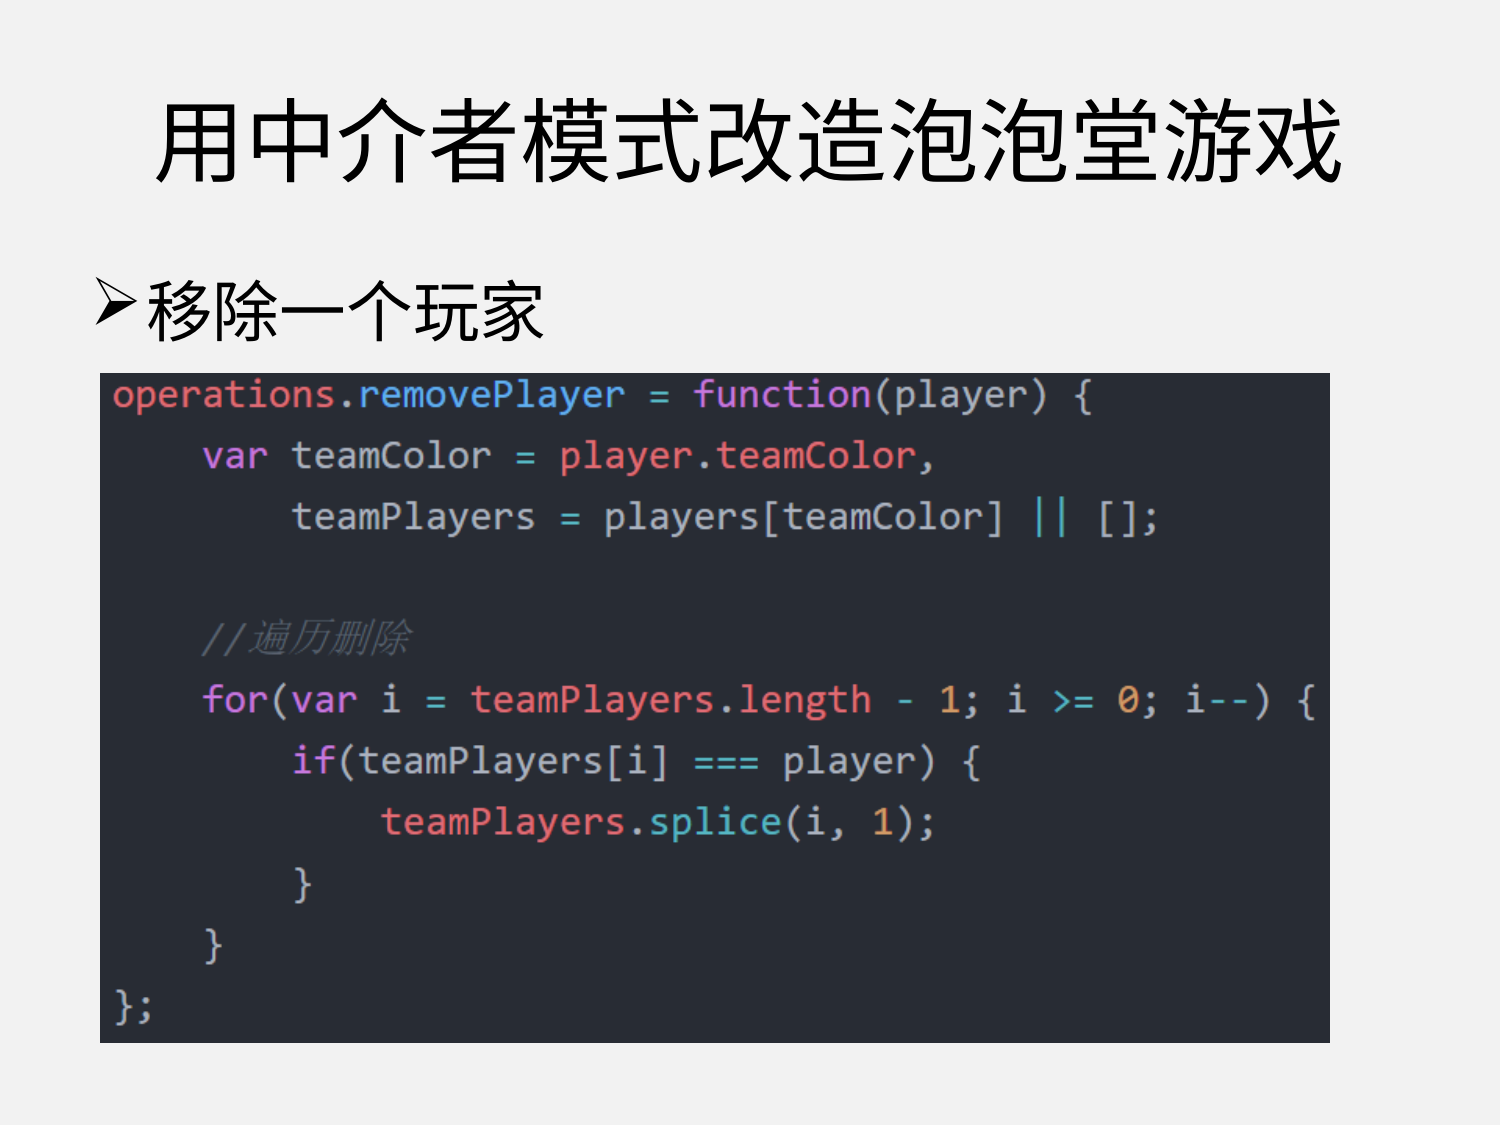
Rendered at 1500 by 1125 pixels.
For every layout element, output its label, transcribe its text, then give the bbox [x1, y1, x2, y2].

picture [100, 373, 1331, 1043]
list 移除一个玩家 [75, 262, 1425, 1005]
title 用中介者模式改造泡泡堂游戏 [75, 45, 1425, 233]
